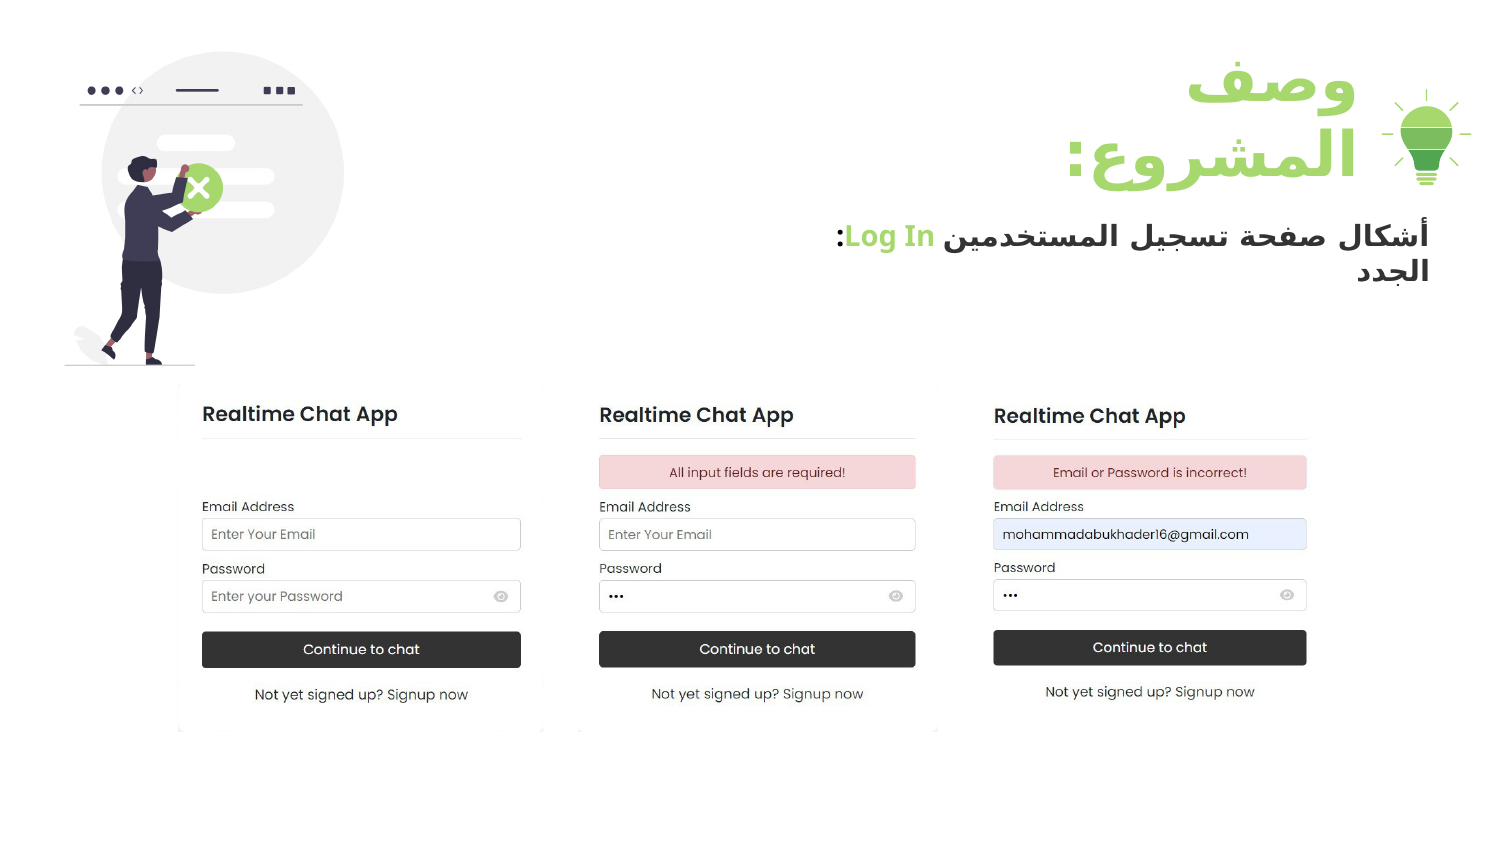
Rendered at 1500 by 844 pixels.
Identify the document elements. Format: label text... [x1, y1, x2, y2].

picture [7, 13, 401, 404]
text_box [1381, 88, 1472, 186]
title وصف المشروع: [944, 104, 1360, 189]
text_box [177, 383, 544, 732]
picture [578, 383, 938, 732]
text_box :Log In أشكال صفحة تسجيل المستخدمين الجدد [779, 210, 1445, 296]
picture [972, 383, 1327, 723]
